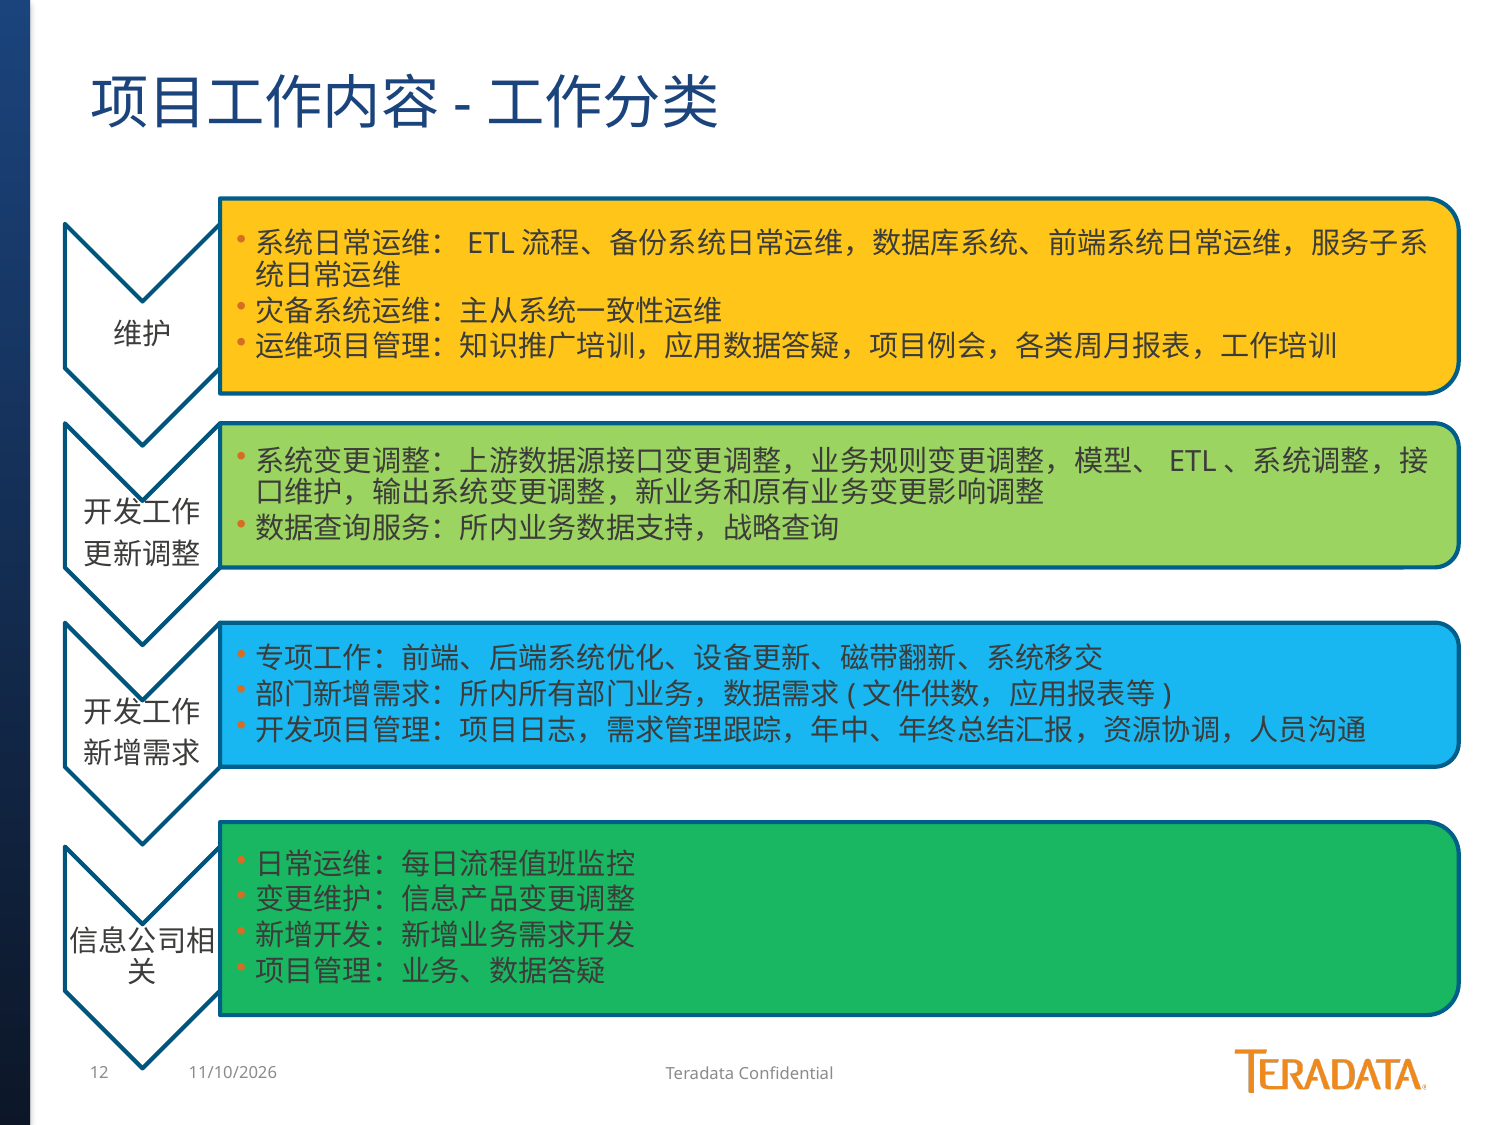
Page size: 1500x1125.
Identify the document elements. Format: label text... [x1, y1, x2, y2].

title 项目工作内容-工作分类 [75, 65, 1425, 150]
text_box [64, 195, 1459, 1071]
